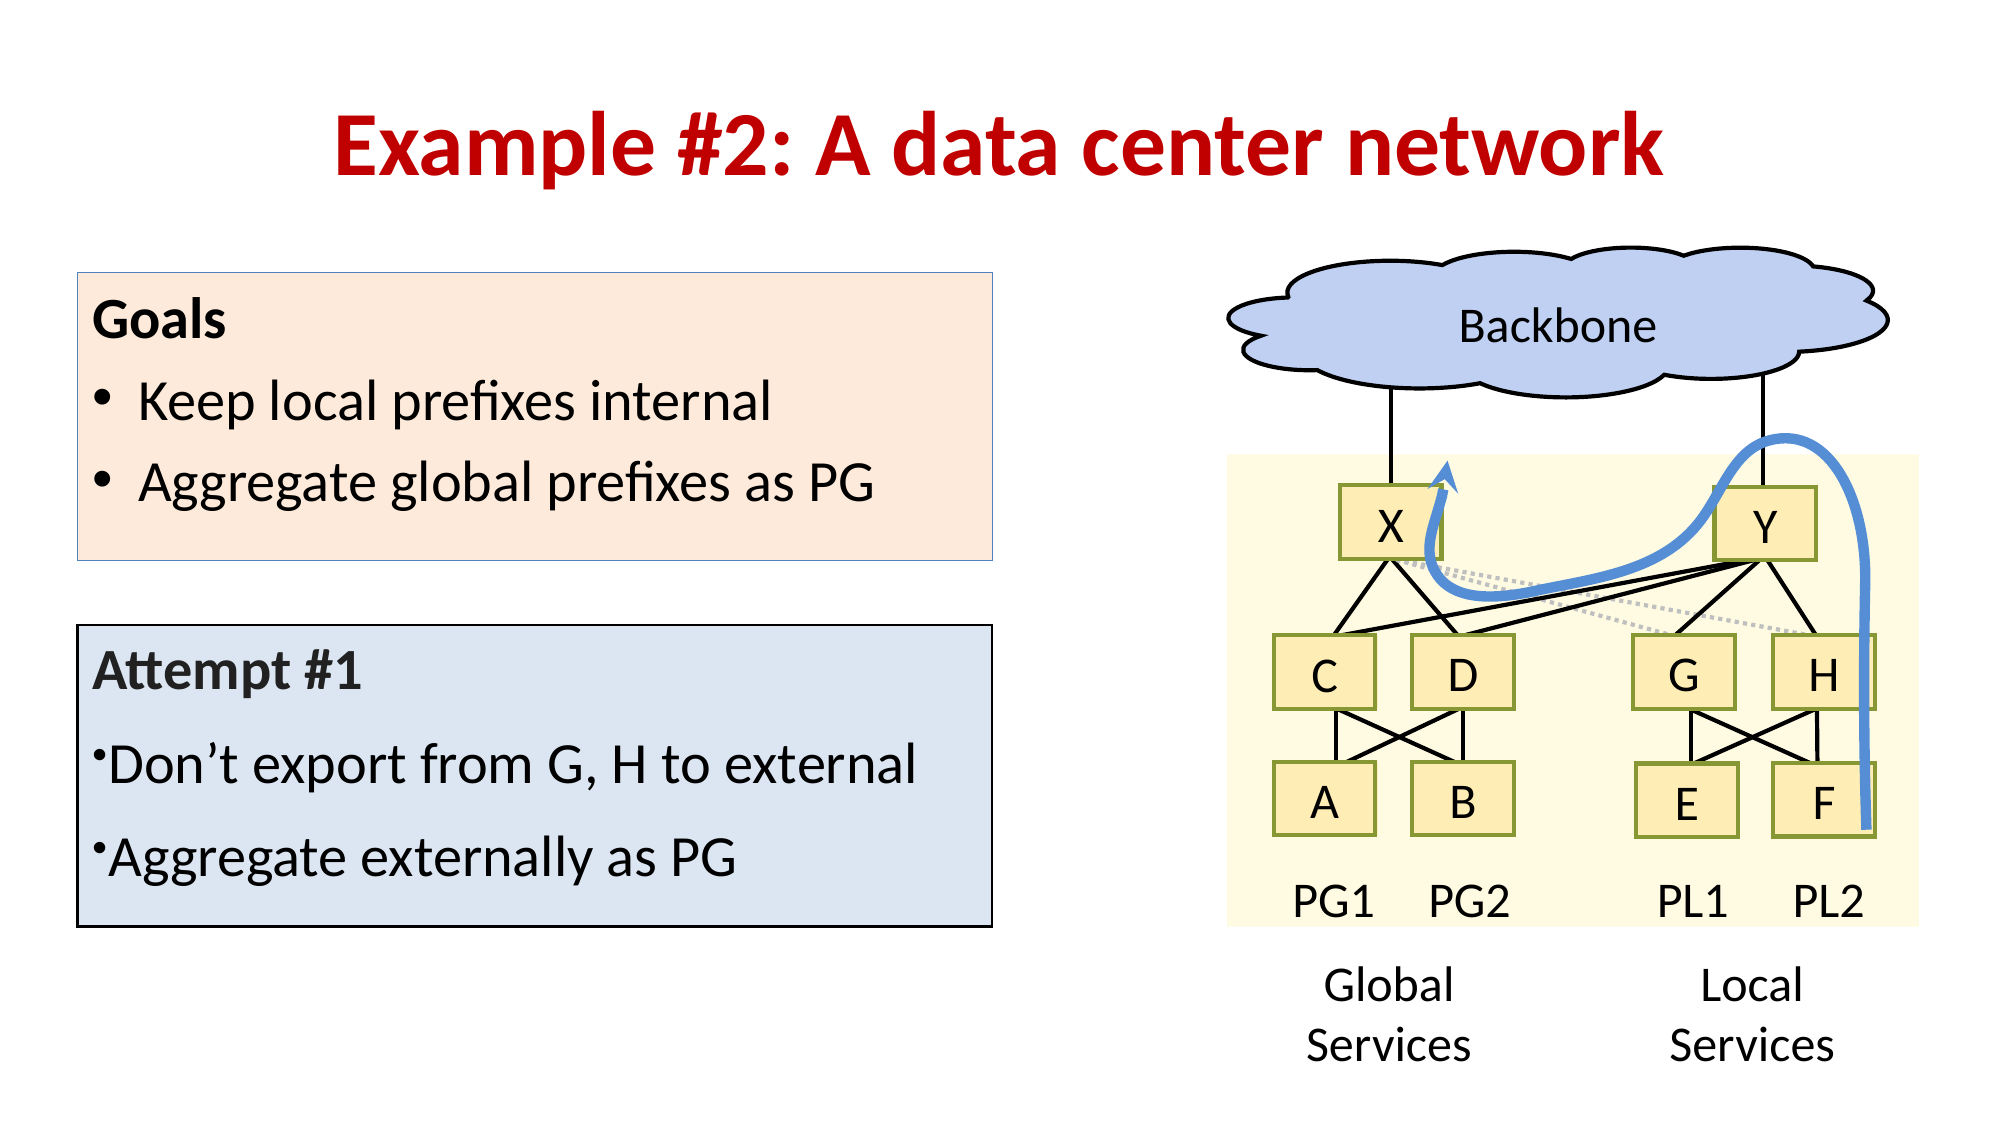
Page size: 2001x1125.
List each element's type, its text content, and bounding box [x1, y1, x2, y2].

text_box Goals Keep local prefixes internal Aggregate global prefixes as PG [77, 272, 993, 561]
title Example #2: A data center network [99, 45, 1900, 233]
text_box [1226, 365, 1920, 1080]
text_box Attempt #1 Don’t export from G, H to external Aggregate externally as PG [77, 625, 993, 927]
text_box Backbone [1228, 247, 1888, 364]
